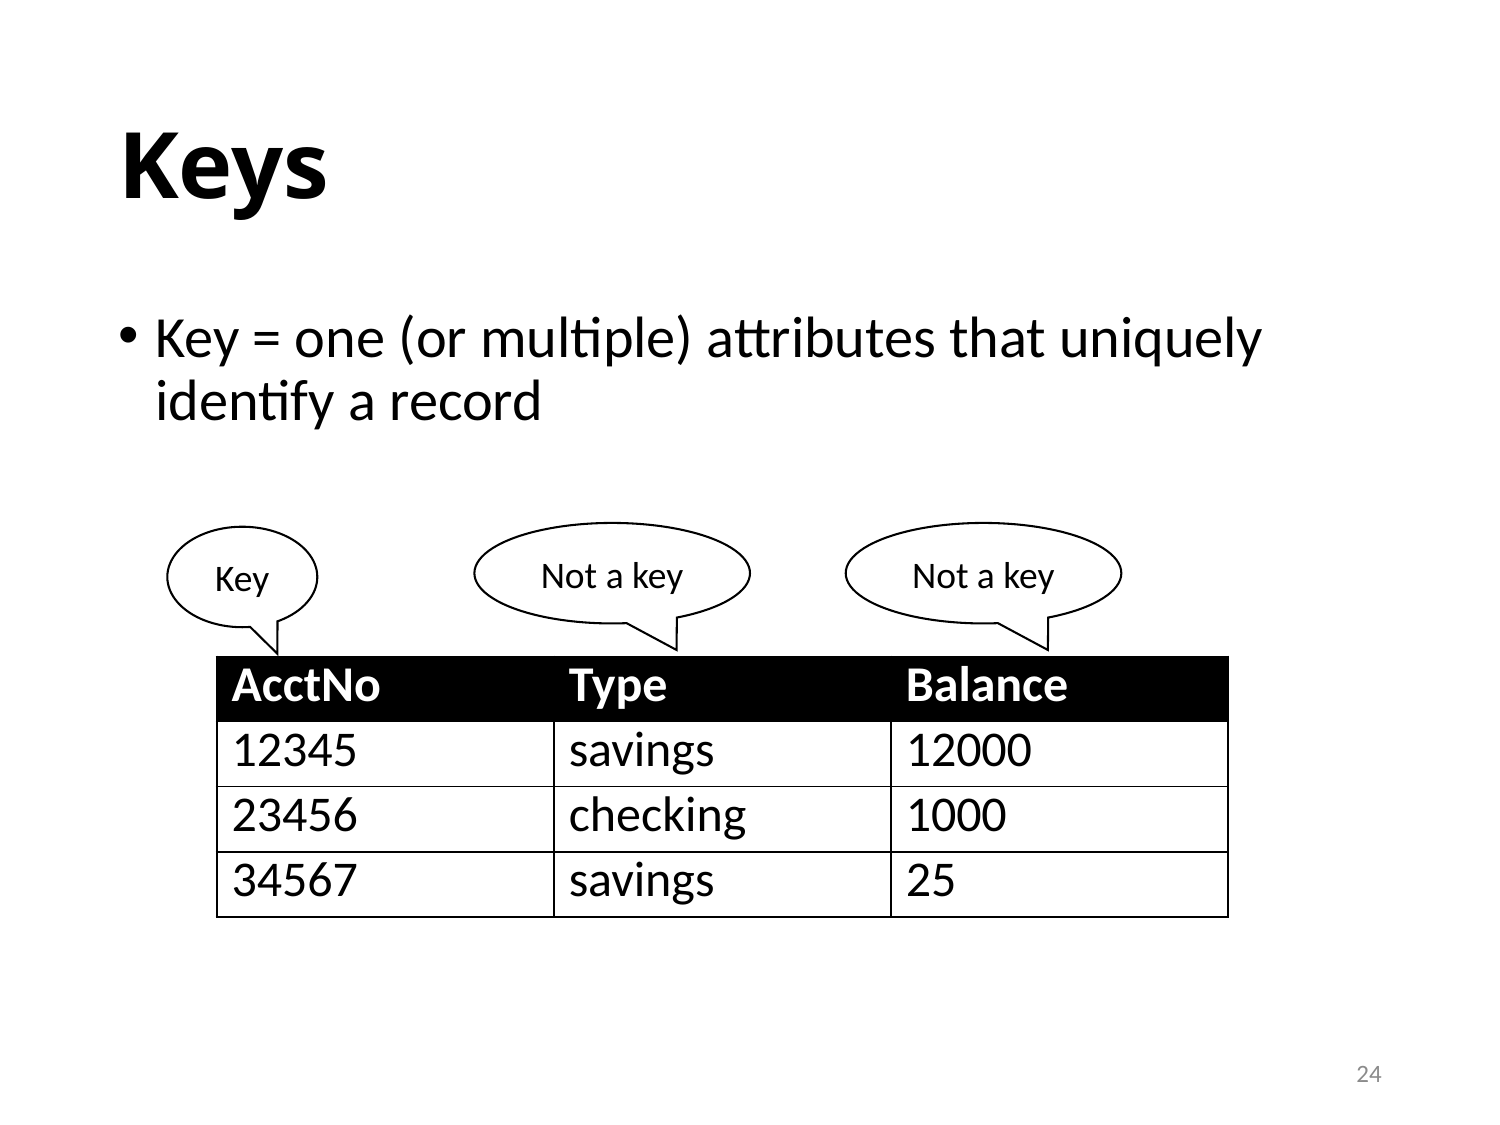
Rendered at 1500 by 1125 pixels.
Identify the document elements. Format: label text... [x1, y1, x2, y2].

table_cell savings [555, 853, 890, 916]
table_cell checking [555, 787, 890, 851]
text_box Not a key [473, 521, 752, 652]
slide_number 24 [1059, 1042, 1397, 1103]
table_cell 12345 [218, 722, 553, 786]
title Keys [103, 59, 1397, 278]
table_cell 12000 [892, 722, 1227, 786]
table_header Type [555, 657, 890, 721]
table_header AcctNo [218, 657, 553, 721]
table_cell 25 [892, 853, 1227, 916]
table_cell 23456 [218, 787, 553, 851]
text_box Key [166, 525, 319, 657]
table_header Balance [892, 657, 1227, 721]
list Key = one (or multiple) attributes that uniquely identify a record [103, 299, 1397, 1014]
text_box Not a key [844, 521, 1123, 652]
table_cell savings [555, 722, 890, 786]
table_cell 34567 [218, 853, 553, 916]
table_cell 1000 [892, 787, 1227, 851]
